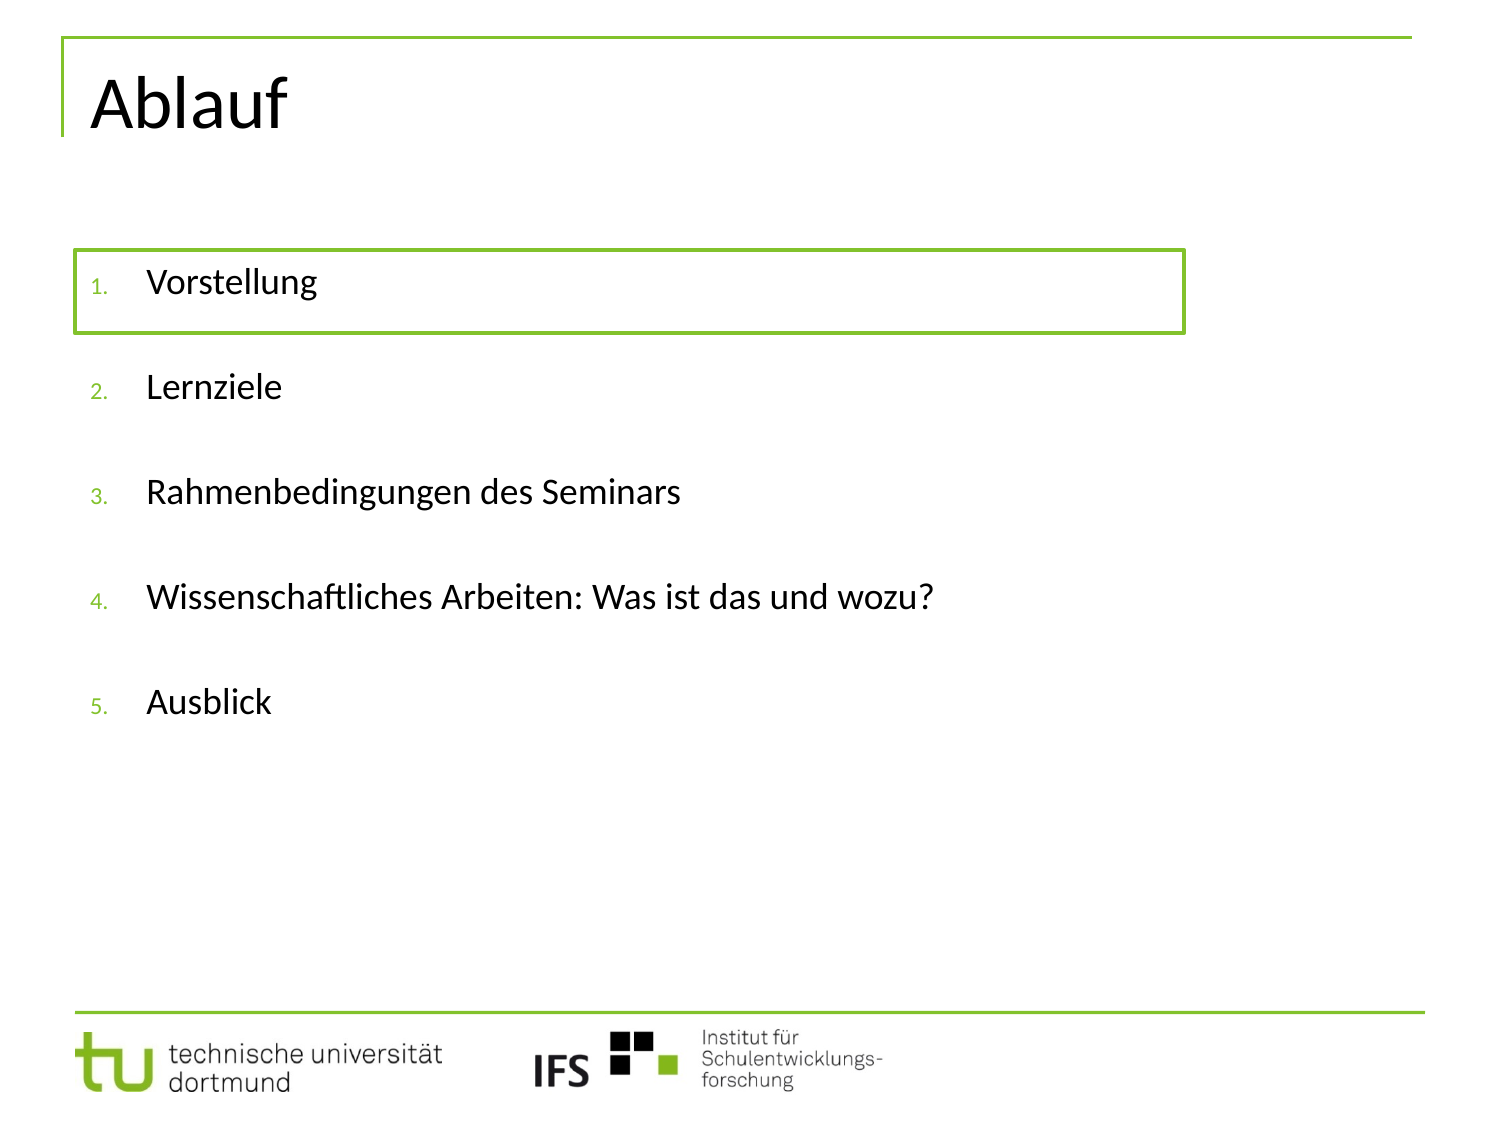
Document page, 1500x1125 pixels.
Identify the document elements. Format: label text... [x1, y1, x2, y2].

picture [75, 1032, 442, 1092]
title Ablauf [75, 45, 1425, 233]
text_box [73, 248, 1186, 335]
picture [525, 1023, 888, 1100]
list Vorstellung Lernziele Rahmenbedingungen des Seminars Wissenschaftliches Arbeiten: Was ist das und wozu? Ausblick [75, 249, 1425, 993]
